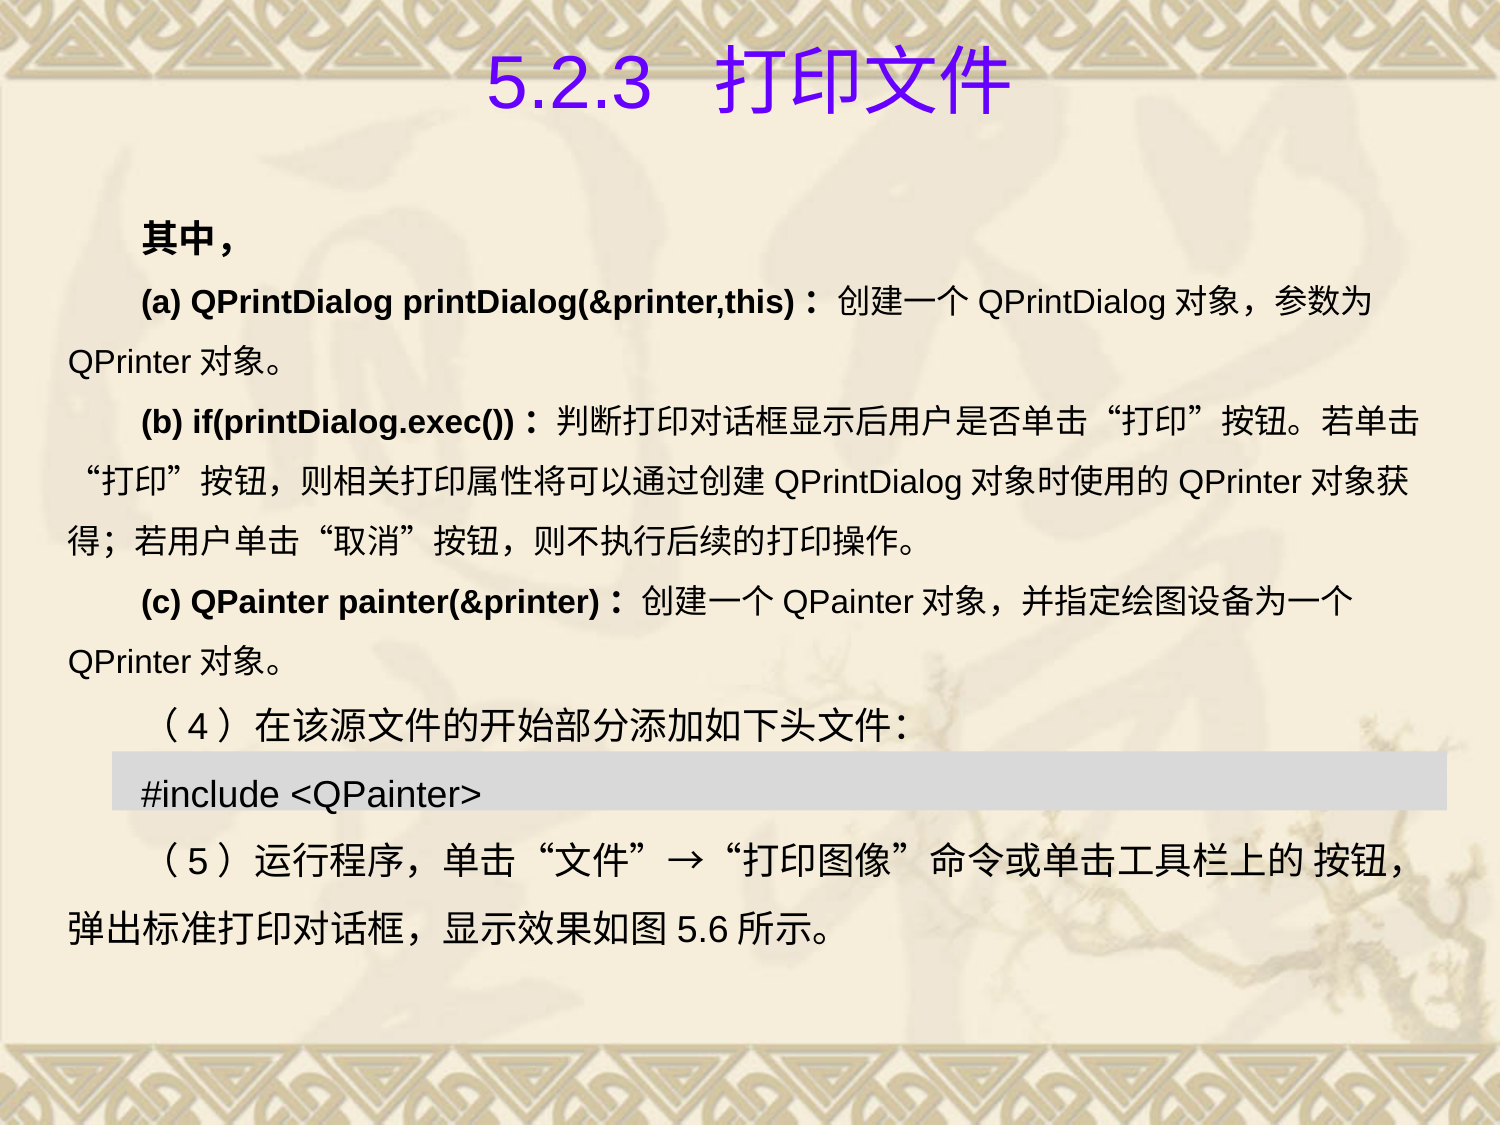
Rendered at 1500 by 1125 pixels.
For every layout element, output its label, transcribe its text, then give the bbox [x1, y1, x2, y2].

title 5.2.3 打印文件 [49, 7, 1451, 149]
picture [0, 0, 1500, 1125]
text_box 其中， (a) QPrintDialog printDialog(&printer,this)：创建一个QPrintDialog对象，参数为QPrinter对象。 (b) if(printDialog.exec())：判断打印对话框显示后用户是否单击“打印”按钮。若单击“打印”按钮，则相关打印属性将可以通过创建QPrintDialog对象时使用的QPrinter对象获得；若用户单击“取消”按钮，则不执行后续的打印操作。 (c) QPainter painter(&printer)：创建一个QPainter对象，并指定绘图设备为一个QPrinter对象。 （4）在该源文件的开始部分添加如下头文件： #include <QPainter> （5）运行程序，单击“文件”→“打印图像”命令或单击工具栏上的 按钮，弹出标准打印对话框，显示效果如图5.6所示。 [53, 208, 1447, 1025]
